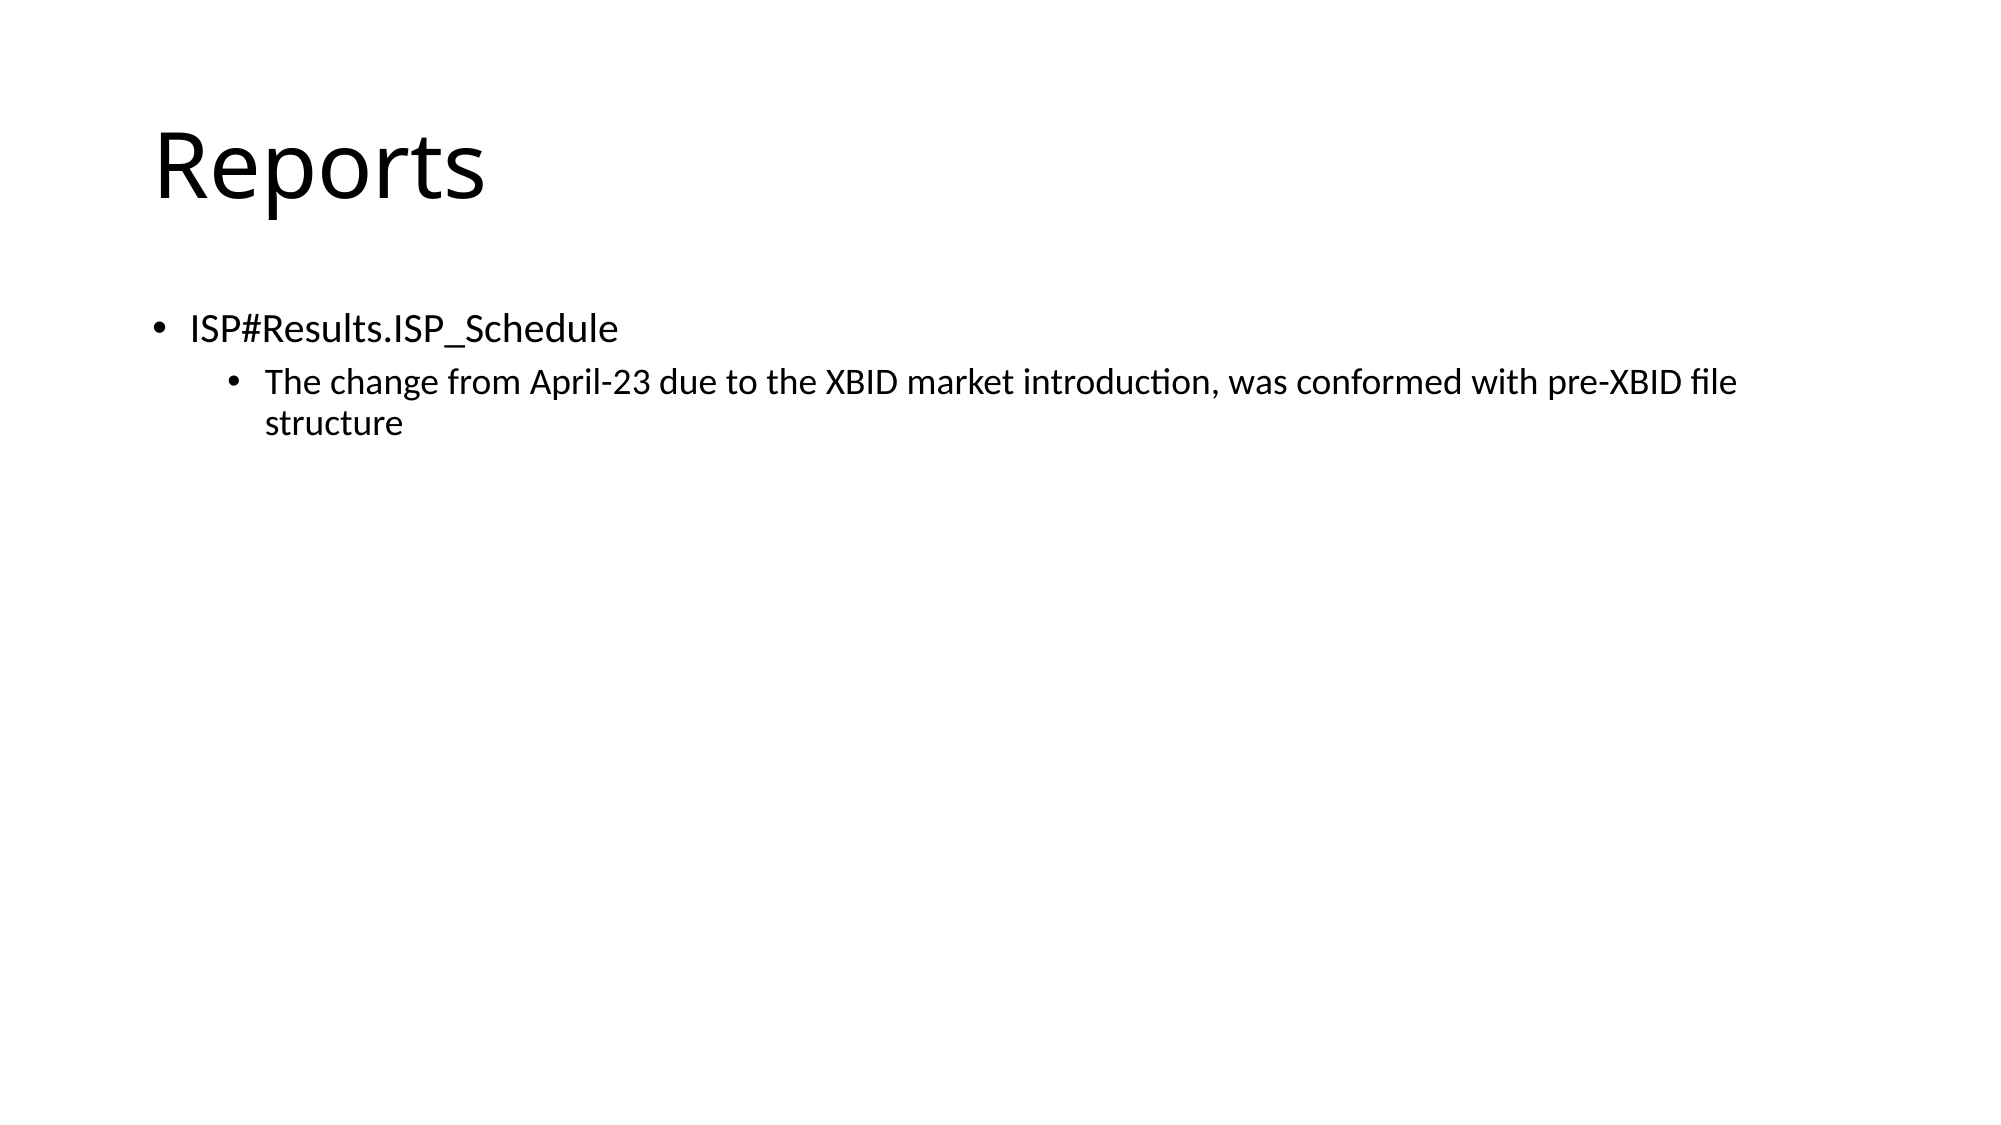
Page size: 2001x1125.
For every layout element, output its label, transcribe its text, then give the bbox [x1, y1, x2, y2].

title Reports [137, 59, 1863, 278]
list ISP#Results.ISP_Schedule The change from April-23 due to the XBID market introduction, was conformed with pre-XBID file structure [137, 299, 1863, 1014]
